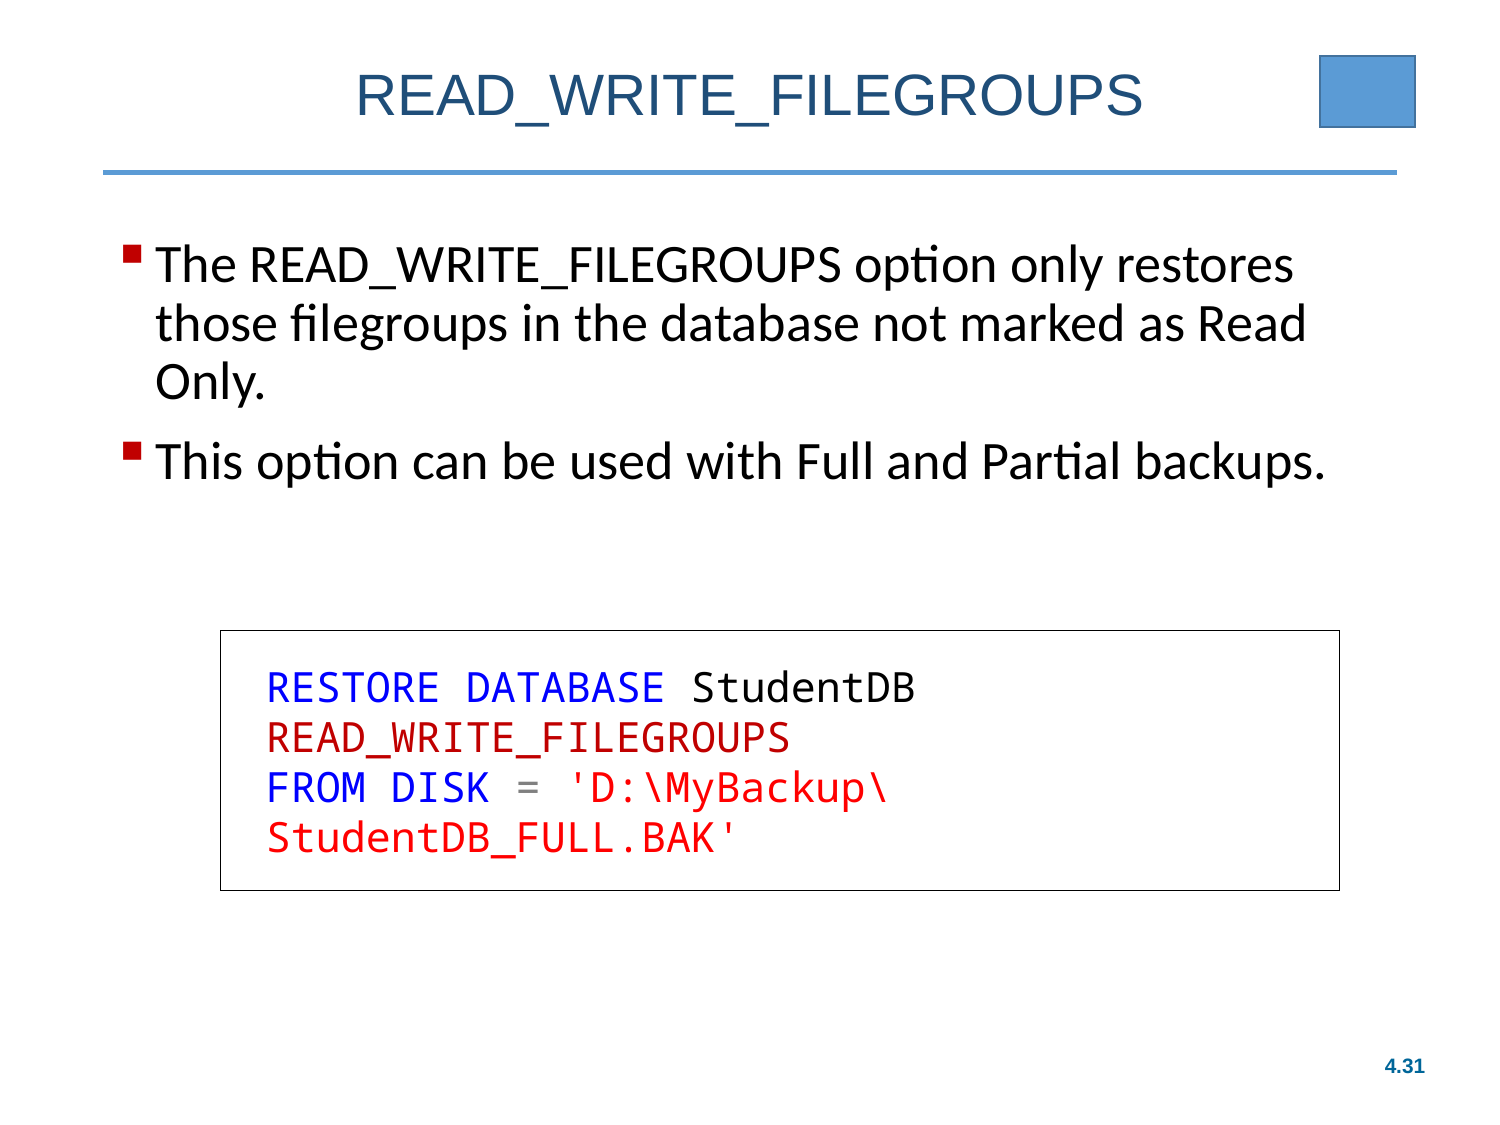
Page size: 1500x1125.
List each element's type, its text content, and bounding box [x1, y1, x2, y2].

text_box RESTORE DATABASE StudentDB READ_WRITE_FILEGROUPS FROM DISK = 'D:\MyBackup\StudentDB_FULL.BAK' [220, 630, 1340, 891]
list The READ_WRITE_FILEGROUPS option only restores those filegroups in the database not marked as Read Only. This option can be used with Full and Partial backups. [103, 228, 1397, 522]
text_box [1319, 55, 1416, 128]
title READ_WRITE_FILEGROUPS [103, 35, 1397, 159]
